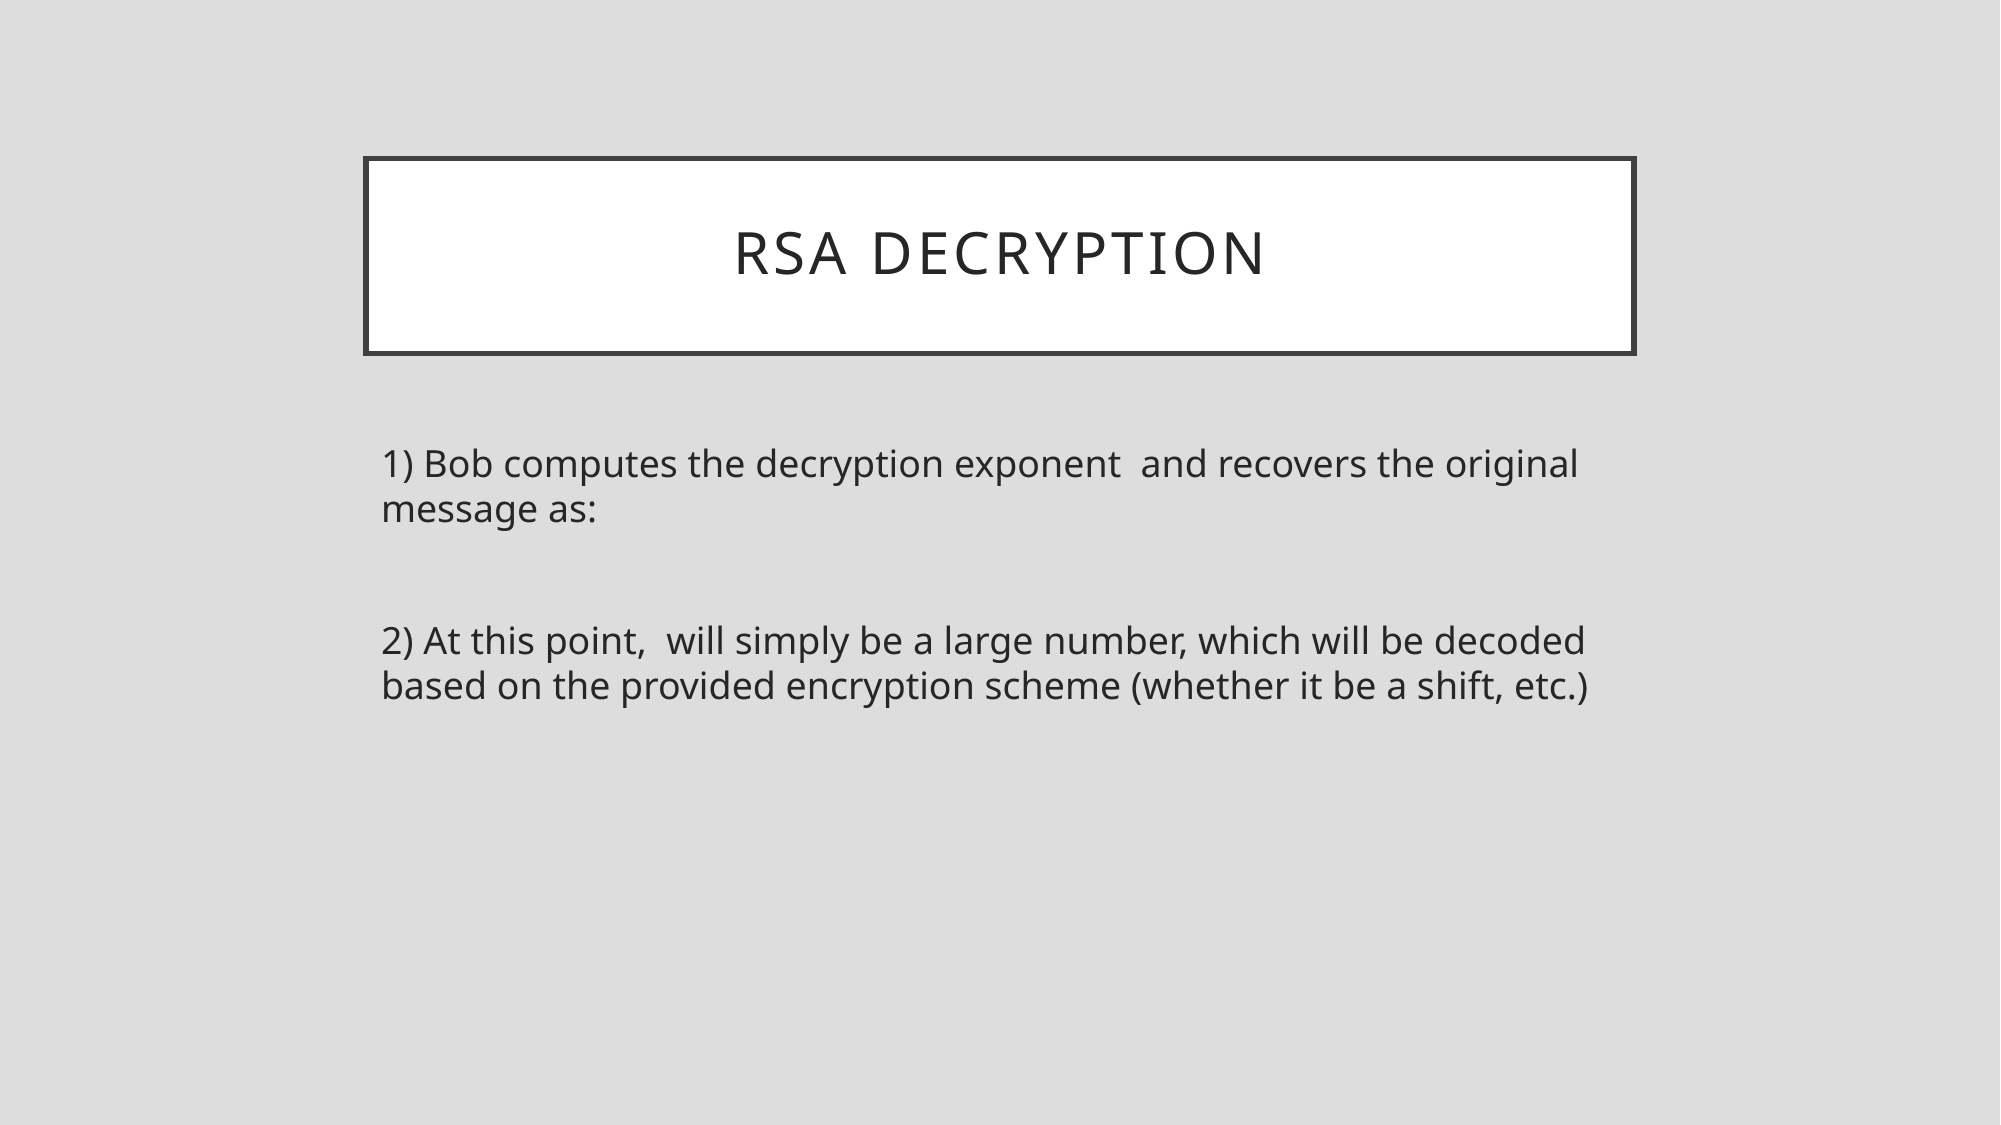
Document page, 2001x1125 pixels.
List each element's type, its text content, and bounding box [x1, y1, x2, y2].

title RSA Decryption [363, 156, 1637, 356]
